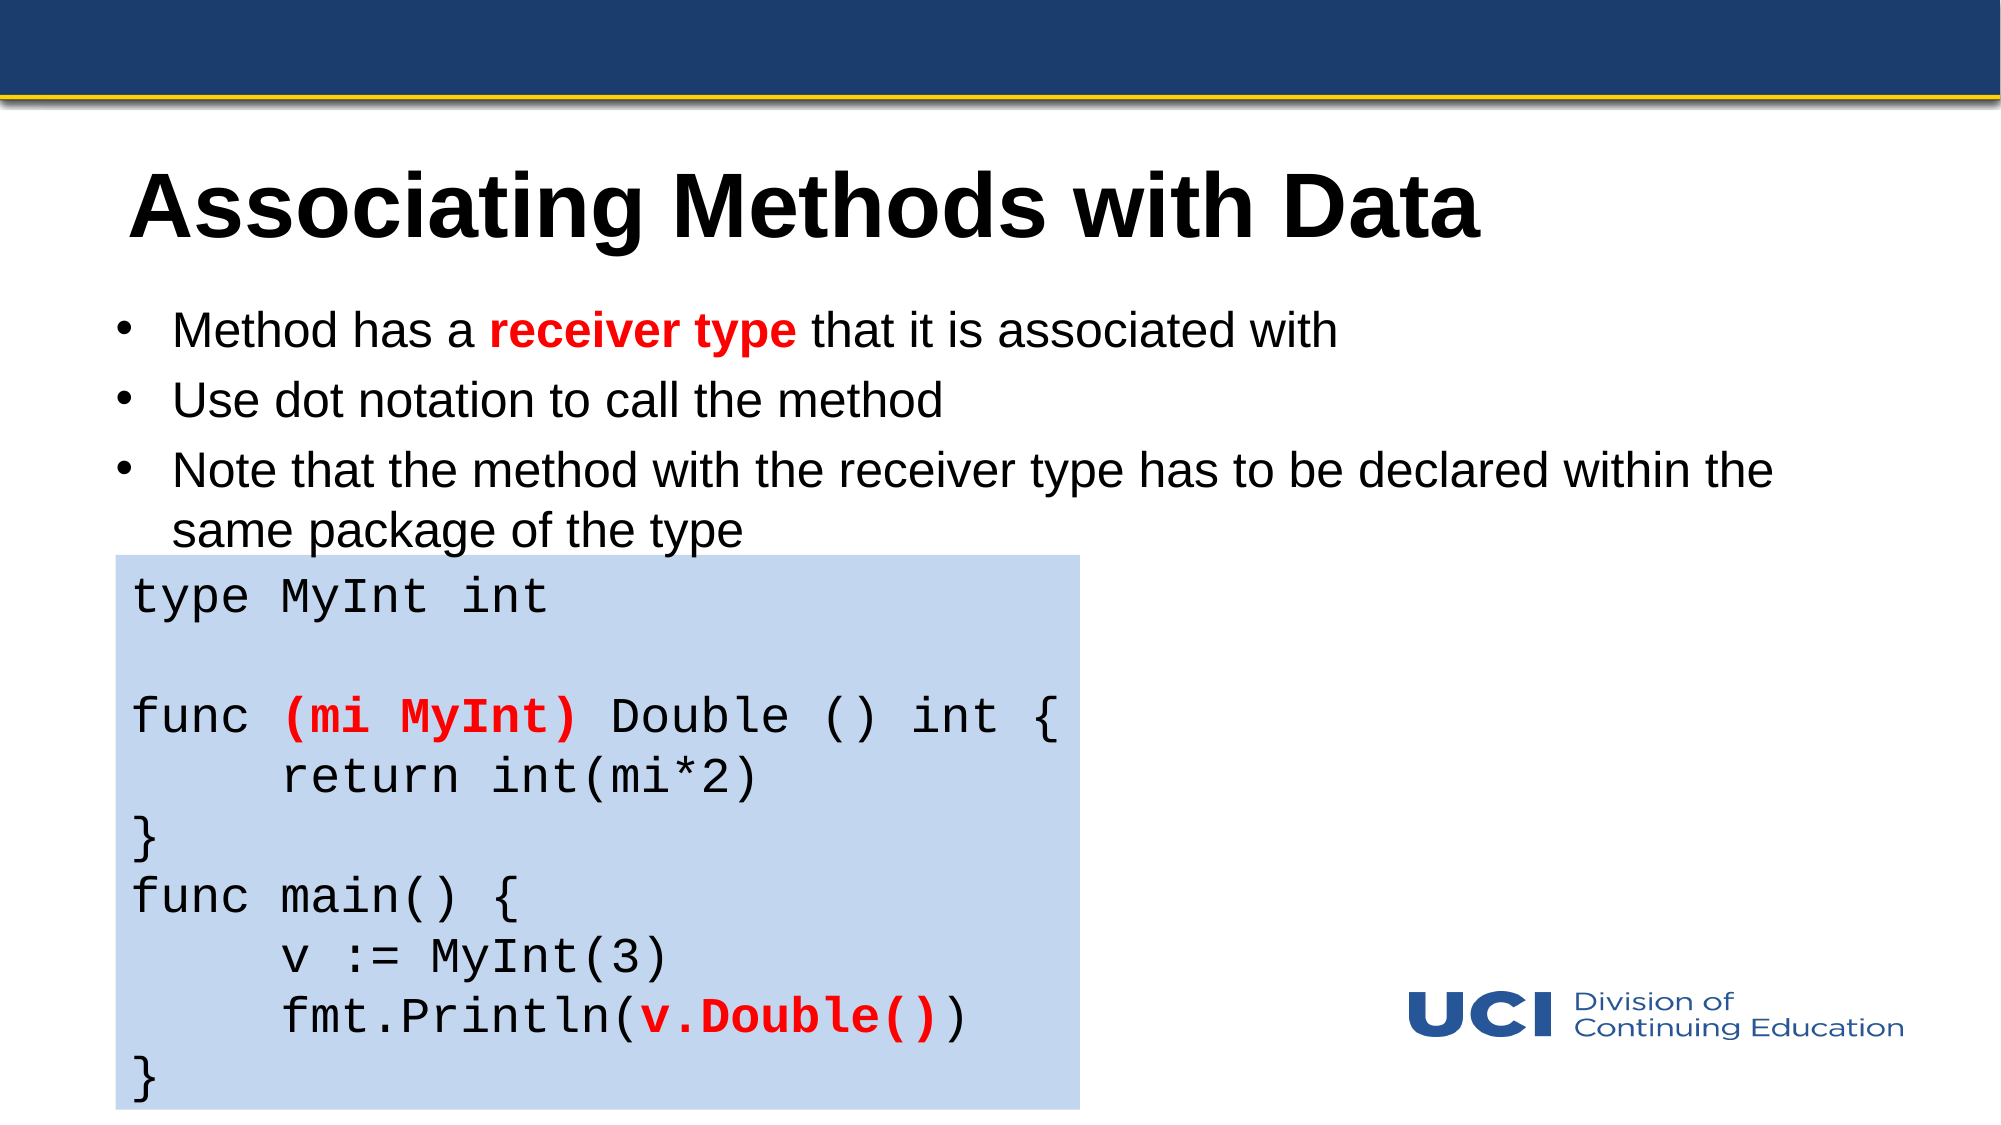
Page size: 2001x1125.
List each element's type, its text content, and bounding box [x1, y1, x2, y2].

text_box Associating Methods with Data [112, 99, 1512, 290]
text_box Method has a receiver type that it is associated with Use dot notation to call the method Note that the method with the receiver type has to be declared within the same package of the type [100, 290, 1920, 565]
picture [1409, 991, 1903, 1040]
text_box type MyInt int func (mi MyInt) Double () int { return int(mi*2) } func main() { v := MyInt(3) fmt.Println(v.Double()) } [115, 565, 1080, 1110]
